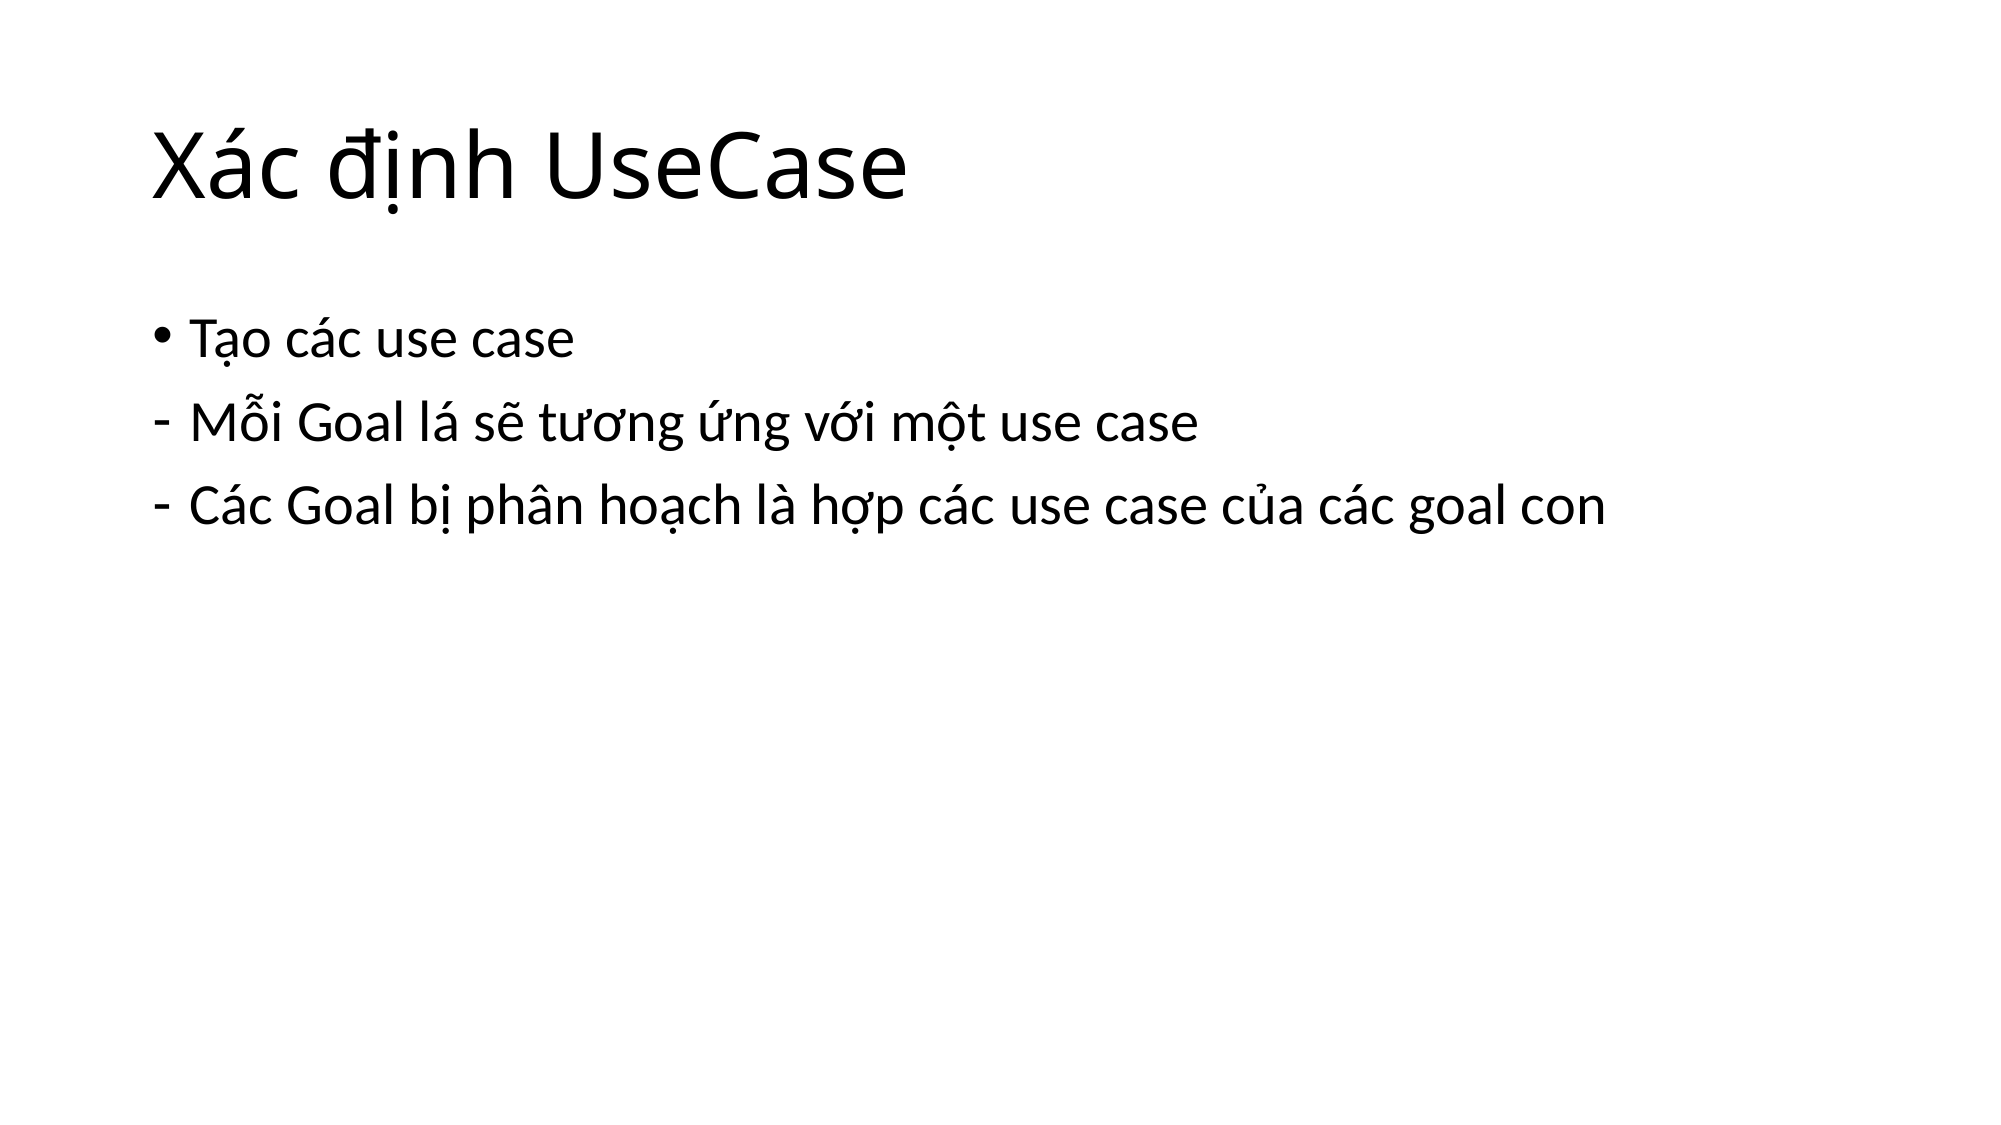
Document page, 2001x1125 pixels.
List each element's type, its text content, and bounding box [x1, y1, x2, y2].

list Tạo các use case Mỗi Goal lá sẽ tương ứng với một use case Các Goal bị phân hoạch là hợp các use case của các goal con [137, 299, 1863, 1014]
title Xác định UseCase [137, 59, 1863, 278]
